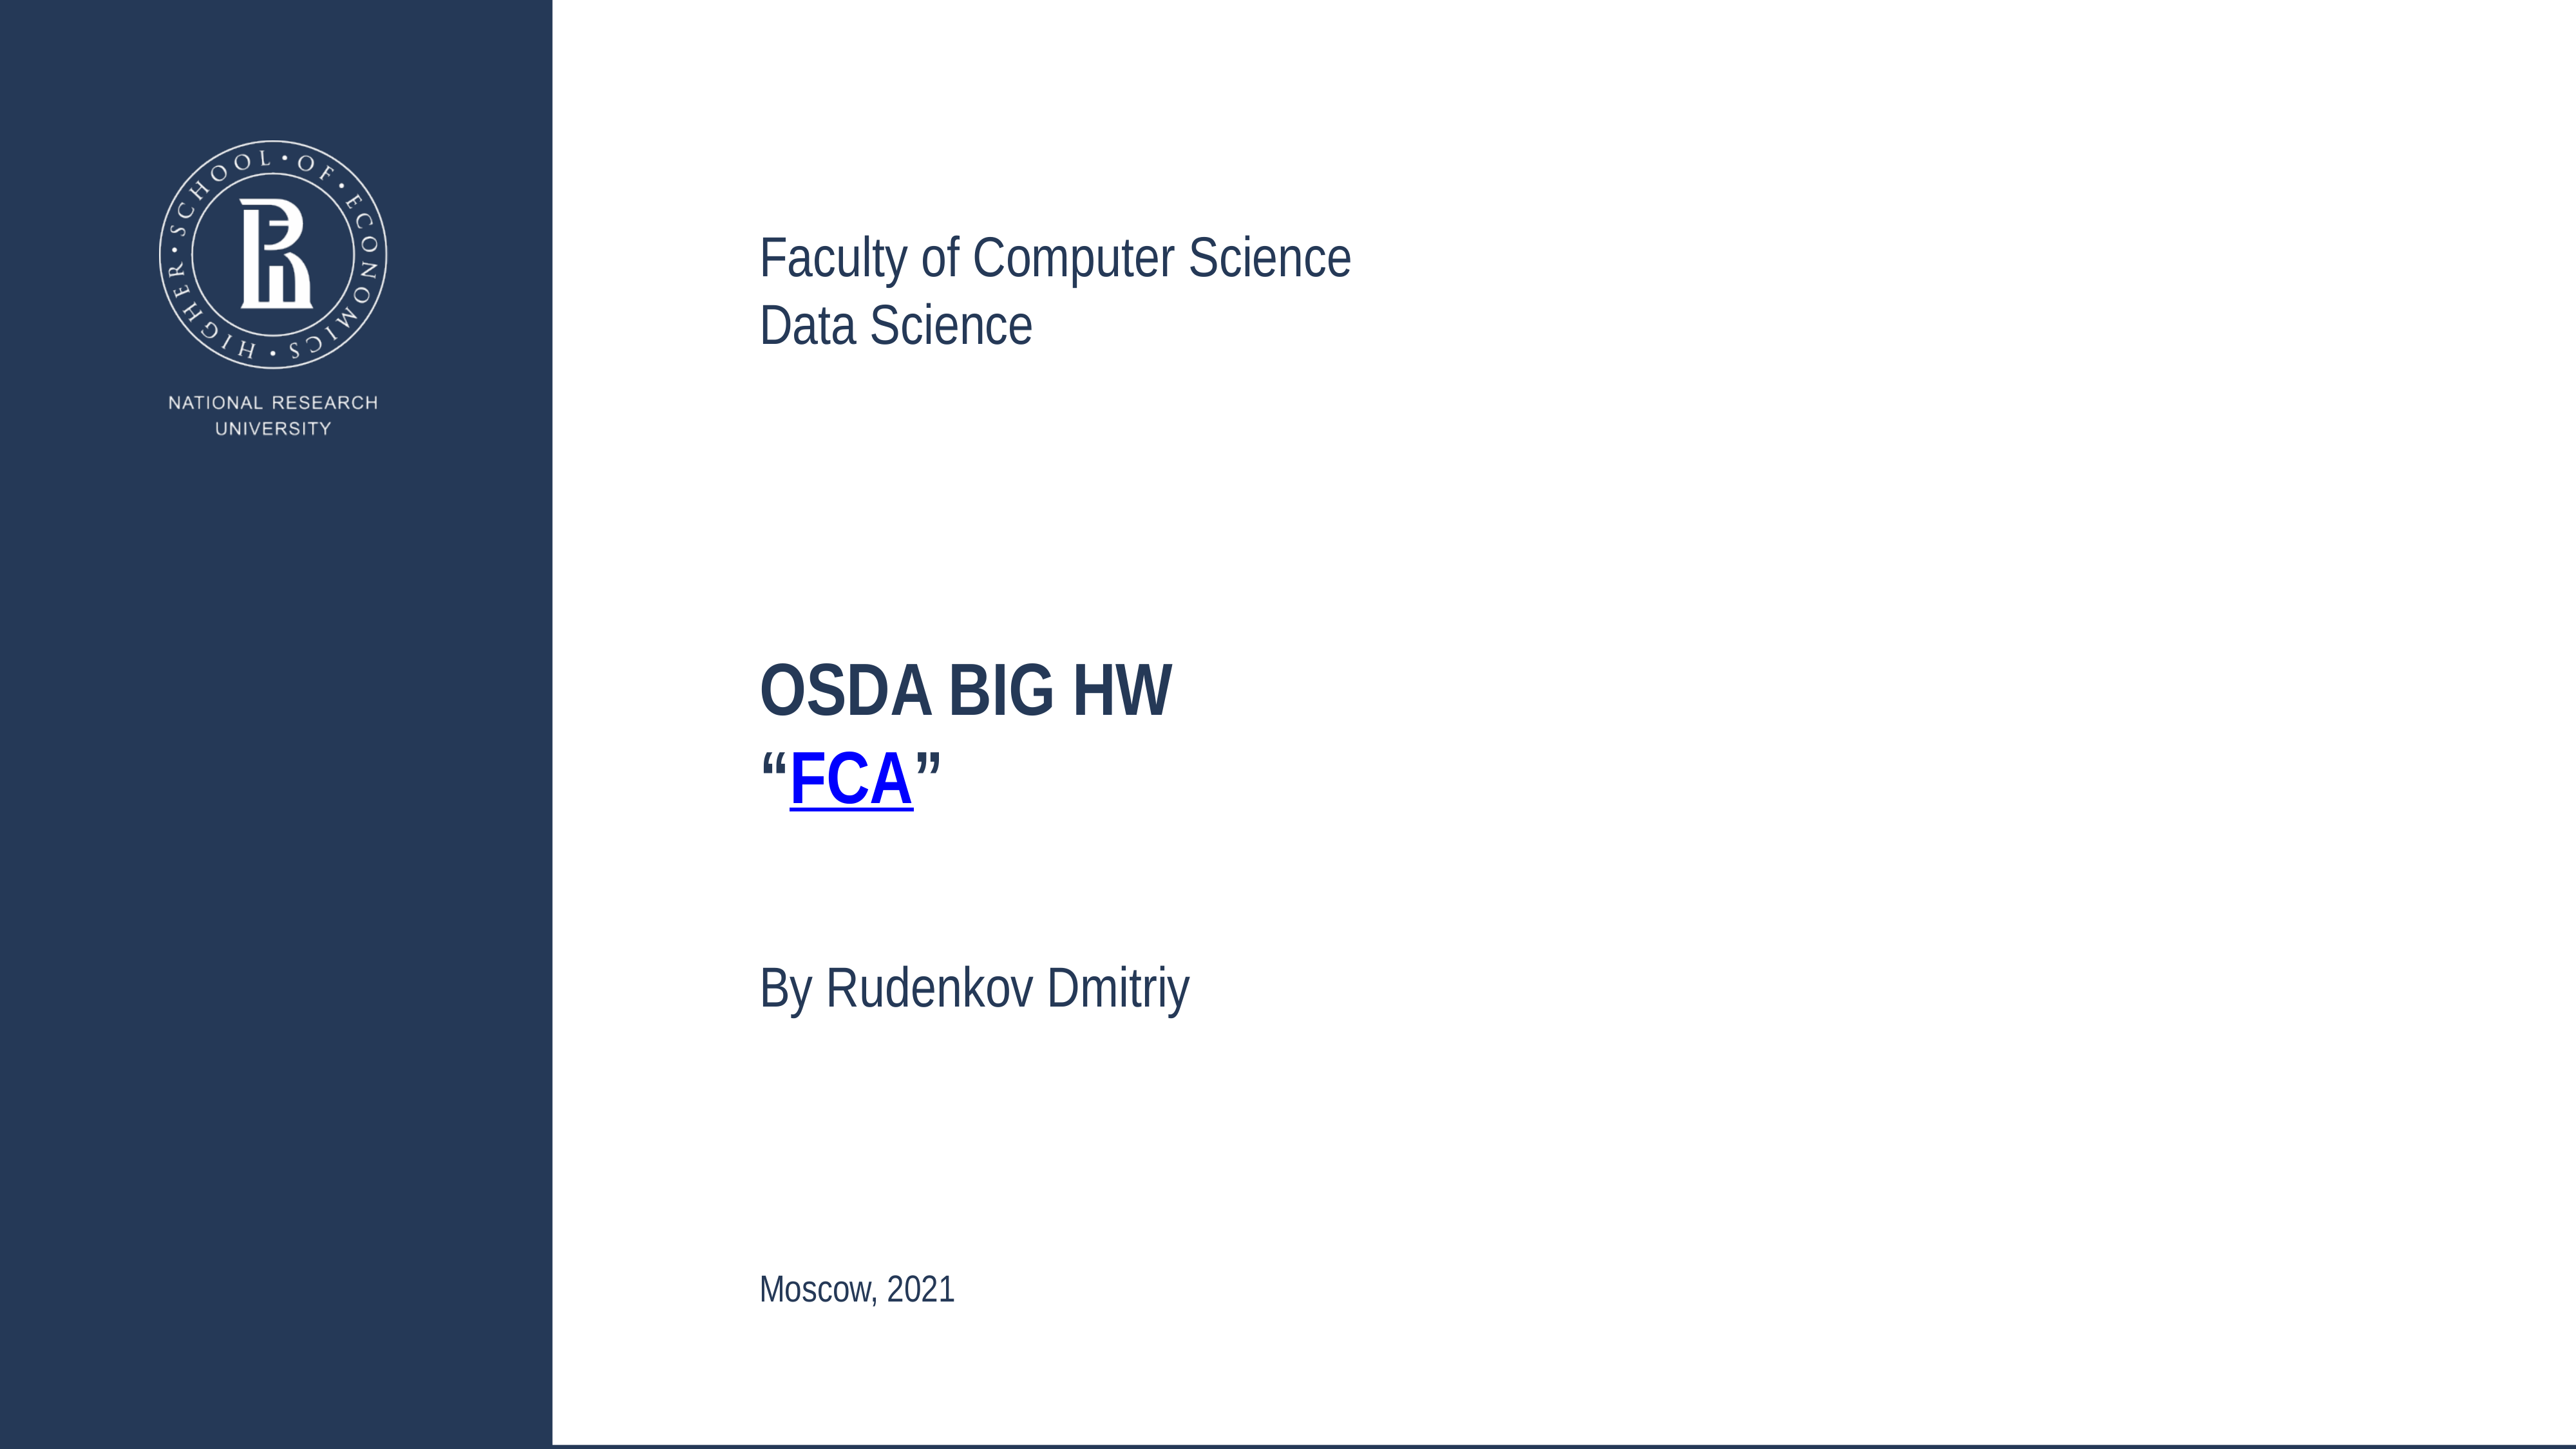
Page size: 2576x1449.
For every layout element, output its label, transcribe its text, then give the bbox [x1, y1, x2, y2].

text_box OSDA BIG HW “FCA” [752, 132, 2375, 826]
text_box Moscow, 2021 [752, 1256, 1750, 1317]
text_box Faculty of Computer Science Data Science [752, 213, 1750, 363]
picture [158, 140, 388, 436]
text_box By Rudenkov Dmitriy [752, 943, 2058, 1068]
